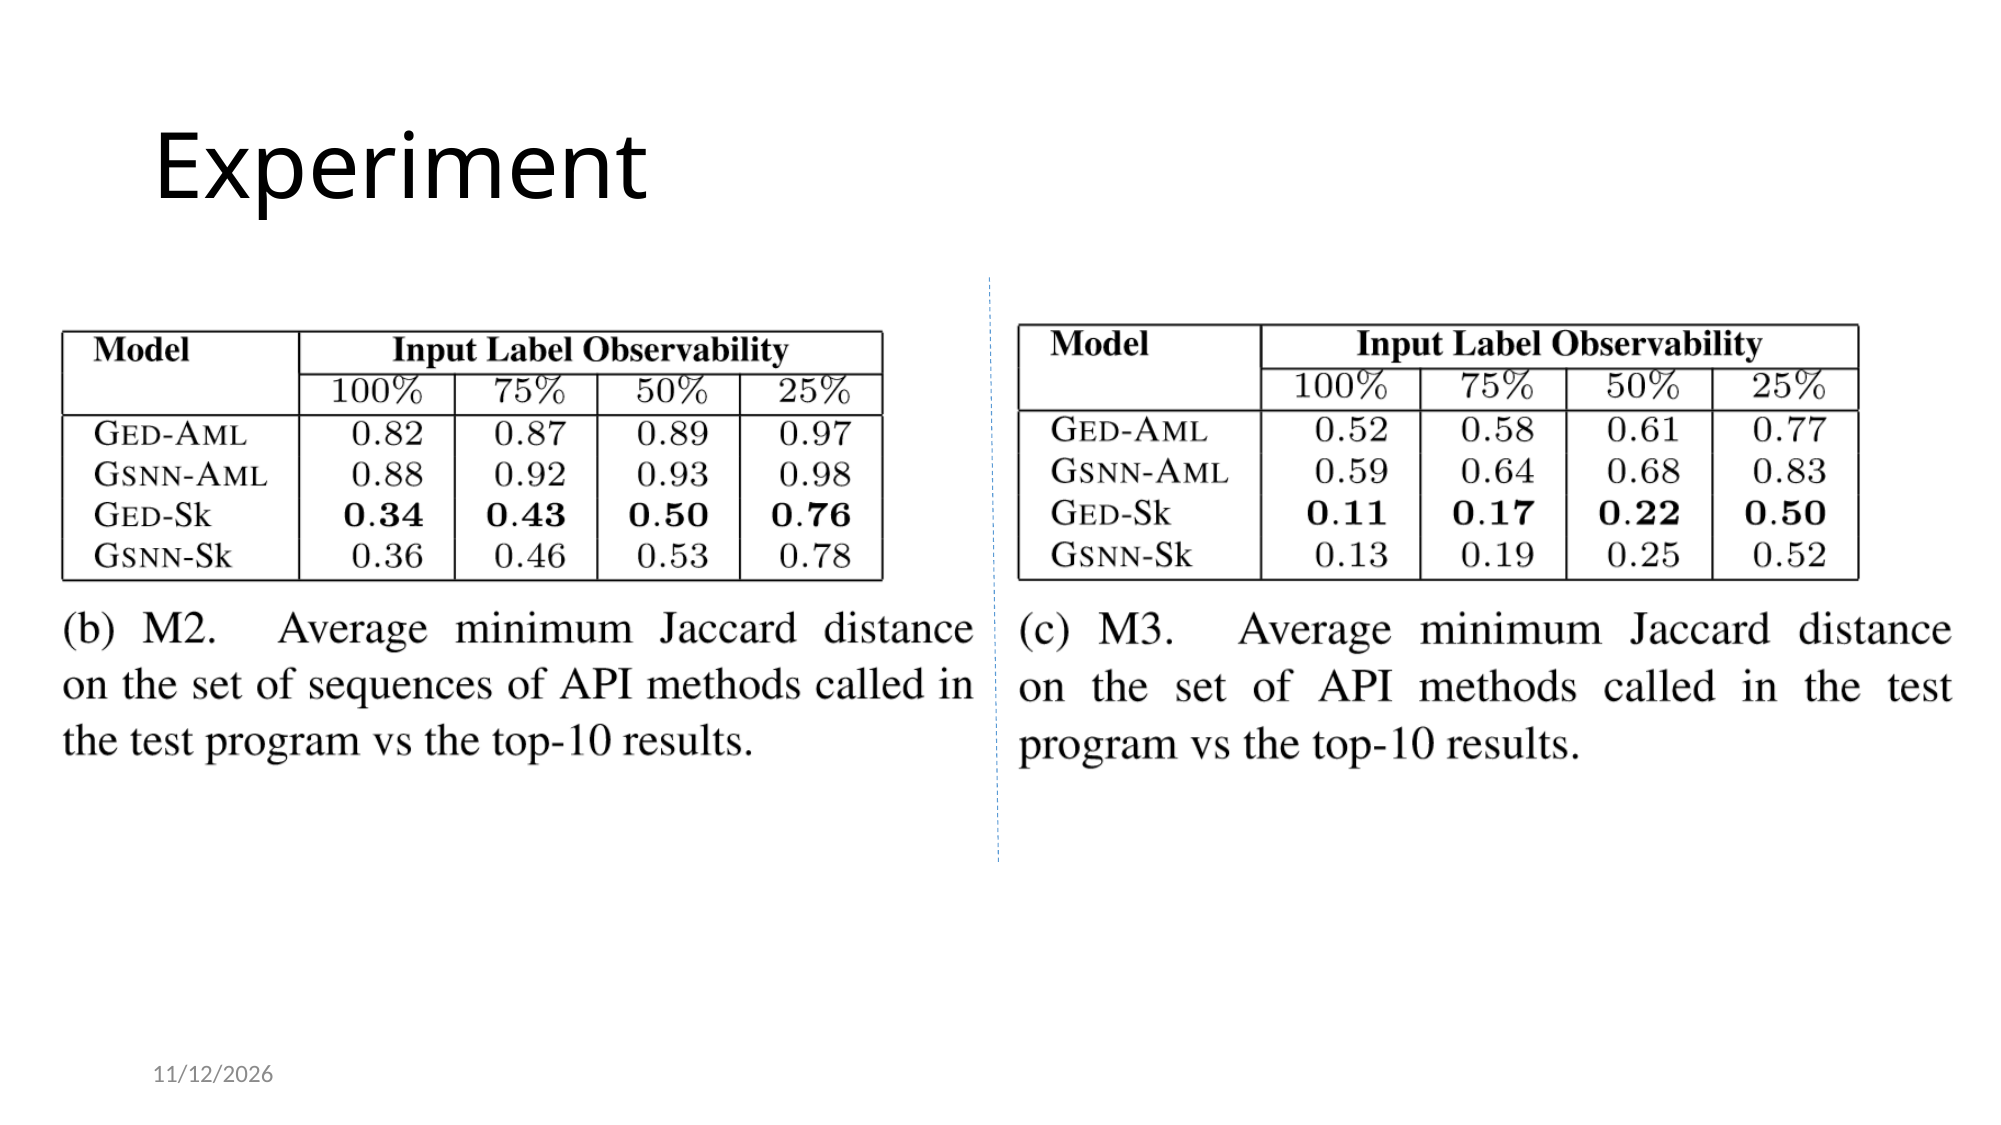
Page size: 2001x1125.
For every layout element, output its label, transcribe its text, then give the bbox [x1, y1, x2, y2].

picture [1008, 311, 1963, 771]
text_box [989, 277, 999, 865]
picture [50, 311, 988, 771]
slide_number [137, 1042, 588, 1103]
title Experiment [137, 59, 1863, 278]
